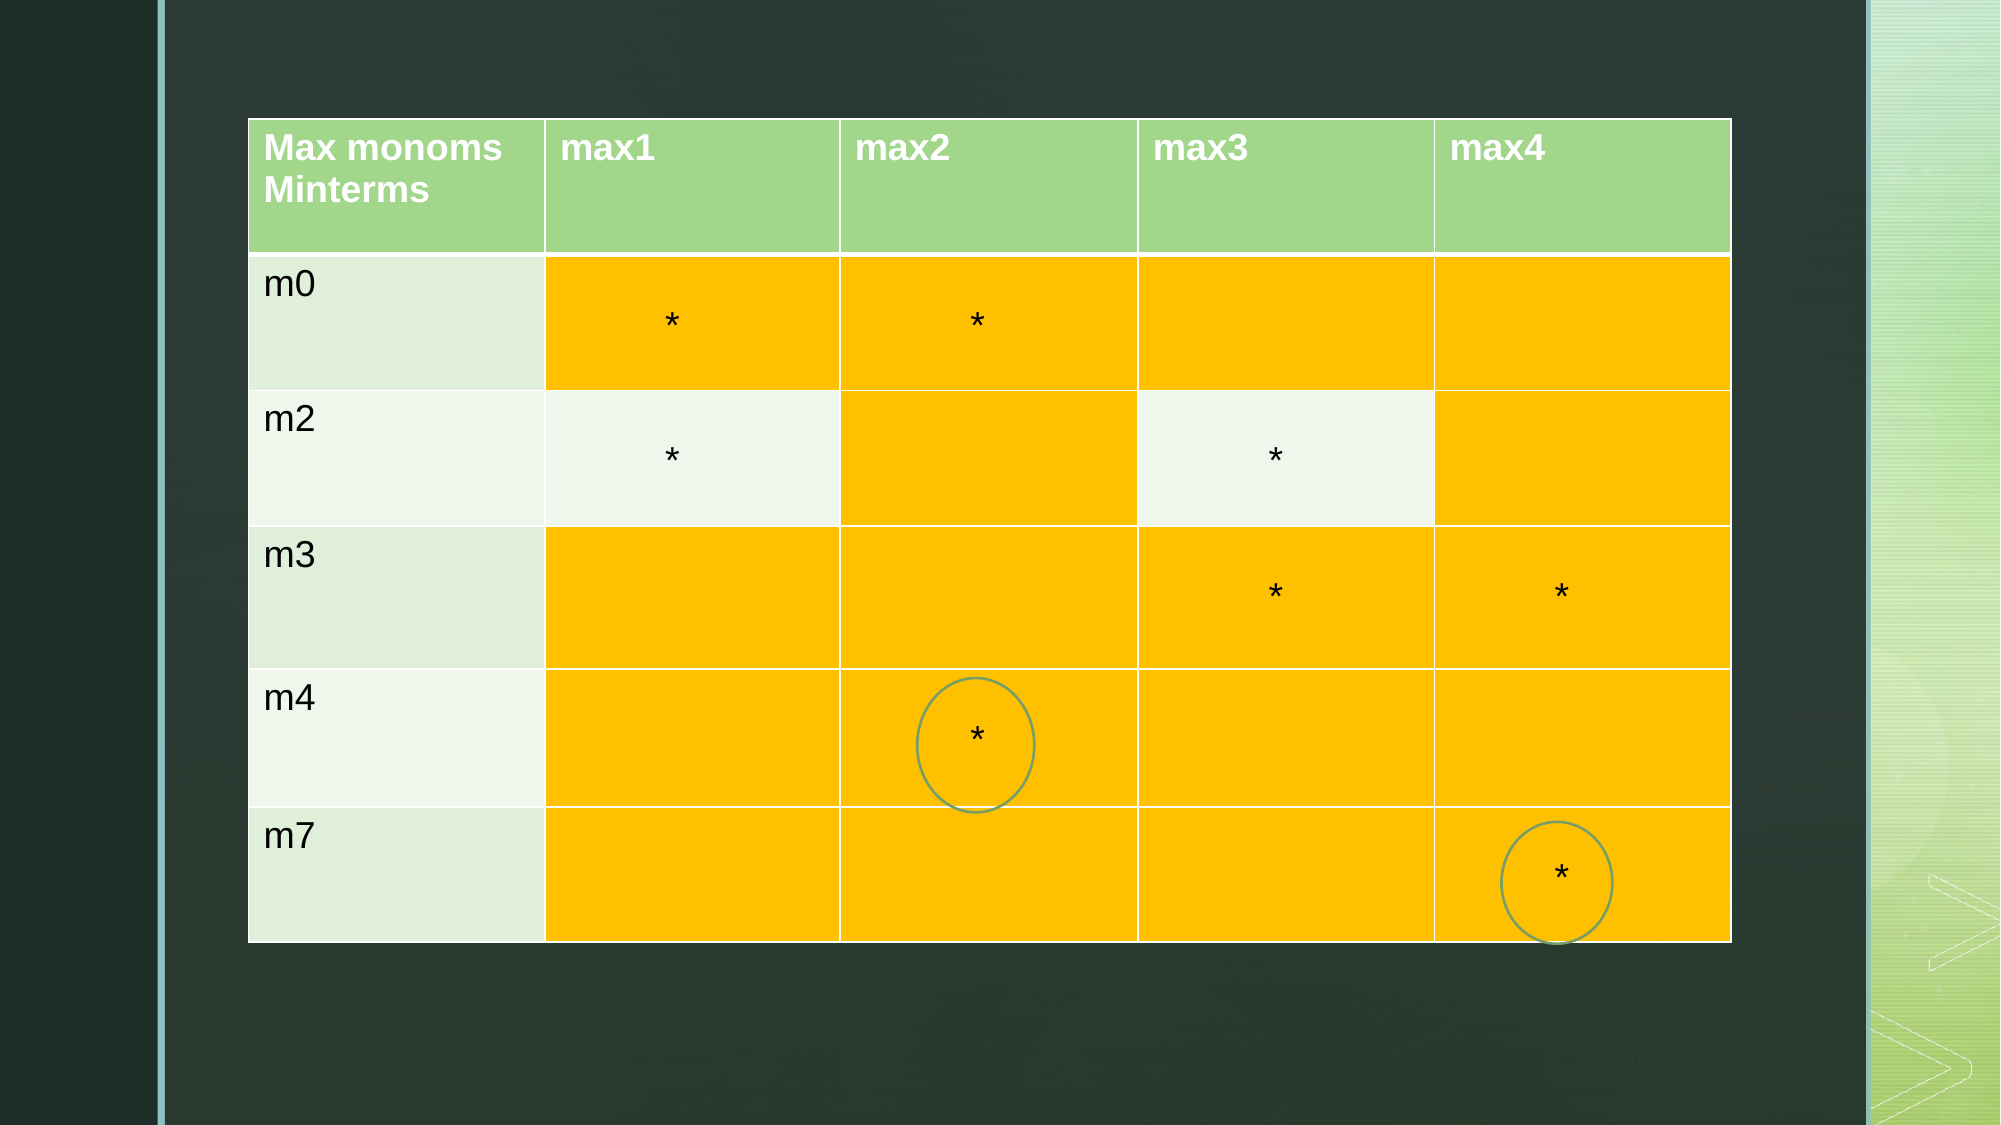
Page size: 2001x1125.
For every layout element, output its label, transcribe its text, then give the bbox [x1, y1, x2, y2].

table_header max3 [1139, 120, 1434, 252]
table_cell * [1139, 391, 1434, 525]
table_cell [841, 527, 1137, 668]
table_cell [1139, 670, 1434, 806]
table_cell [1435, 670, 1730, 806]
table_cell * [841, 670, 1137, 806]
table_cell [841, 391, 1137, 525]
table_header max1 [546, 120, 839, 252]
text_box [917, 678, 1035, 813]
table_cell * [546, 257, 839, 390]
table_cell * [546, 391, 839, 525]
table_cell m4 [249, 670, 544, 806]
table_cell * [841, 257, 1137, 390]
table_cell [1435, 391, 1730, 525]
table_header Max monoms Minterms [249, 120, 544, 252]
table_header max4 [1435, 120, 1730, 252]
text_box [1501, 821, 1613, 944]
table_cell [546, 527, 839, 668]
table_cell * [1139, 527, 1434, 668]
table_cell [546, 808, 839, 941]
table_cell m0 [249, 257, 544, 390]
table_cell m7 [249, 808, 544, 941]
table_cell [546, 670, 839, 806]
table_cell [1435, 257, 1730, 390]
table_cell * [1435, 527, 1730, 668]
table_cell m3 [249, 527, 544, 668]
table_cell [1139, 257, 1434, 390]
table_header max2 [841, 120, 1137, 252]
table_cell [1139, 808, 1434, 941]
picture [1871, 0, 2001, 1125]
table_cell [841, 808, 1137, 941]
table_cell * [1435, 808, 1730, 941]
table_cell m2 [249, 391, 544, 525]
